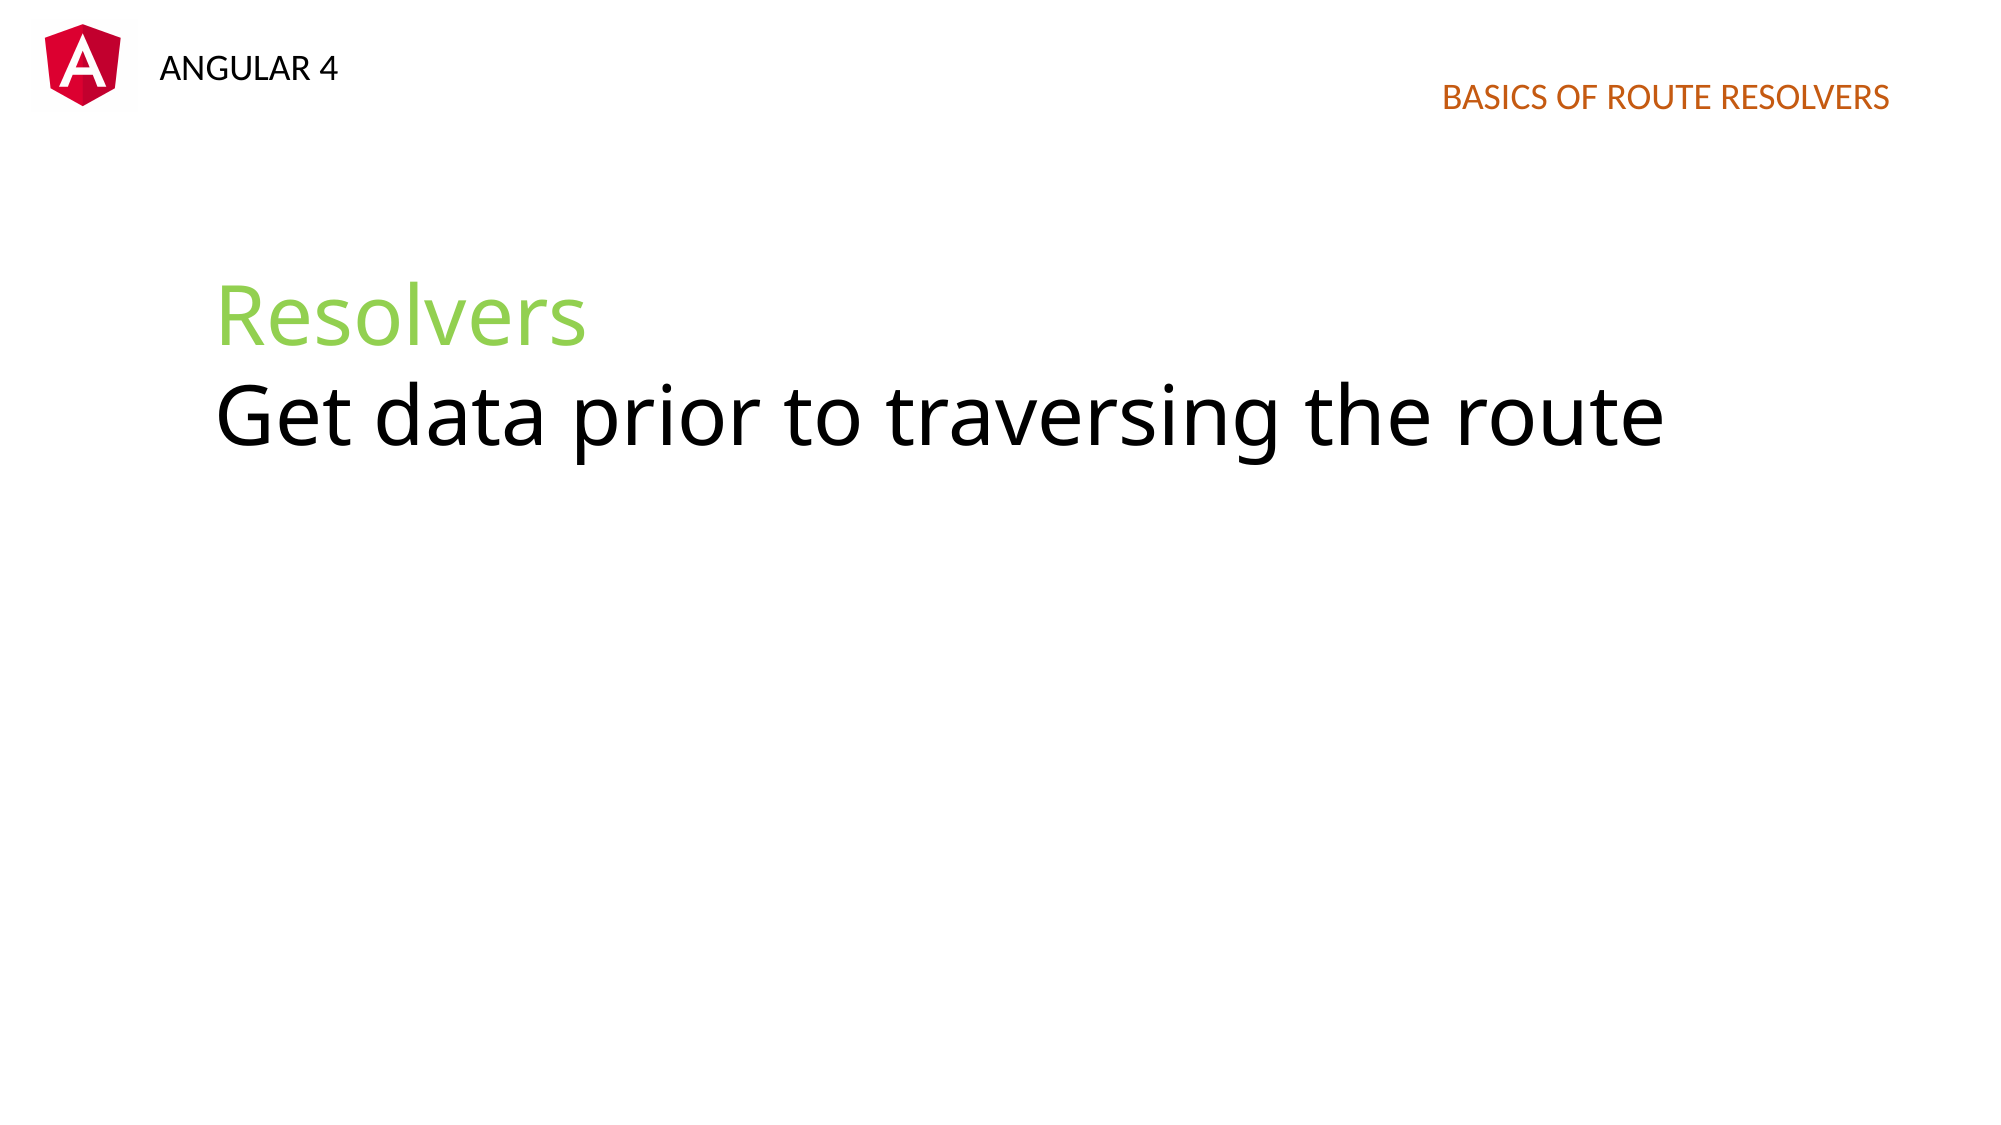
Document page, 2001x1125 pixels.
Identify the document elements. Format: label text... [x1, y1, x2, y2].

text_box BASICS OF ROUTE RESOLVERS [1427, 41, 2000, 124]
text_box Resolvers Get data prior to traversing the route [199, 255, 1700, 470]
picture [31, 19, 138, 112]
